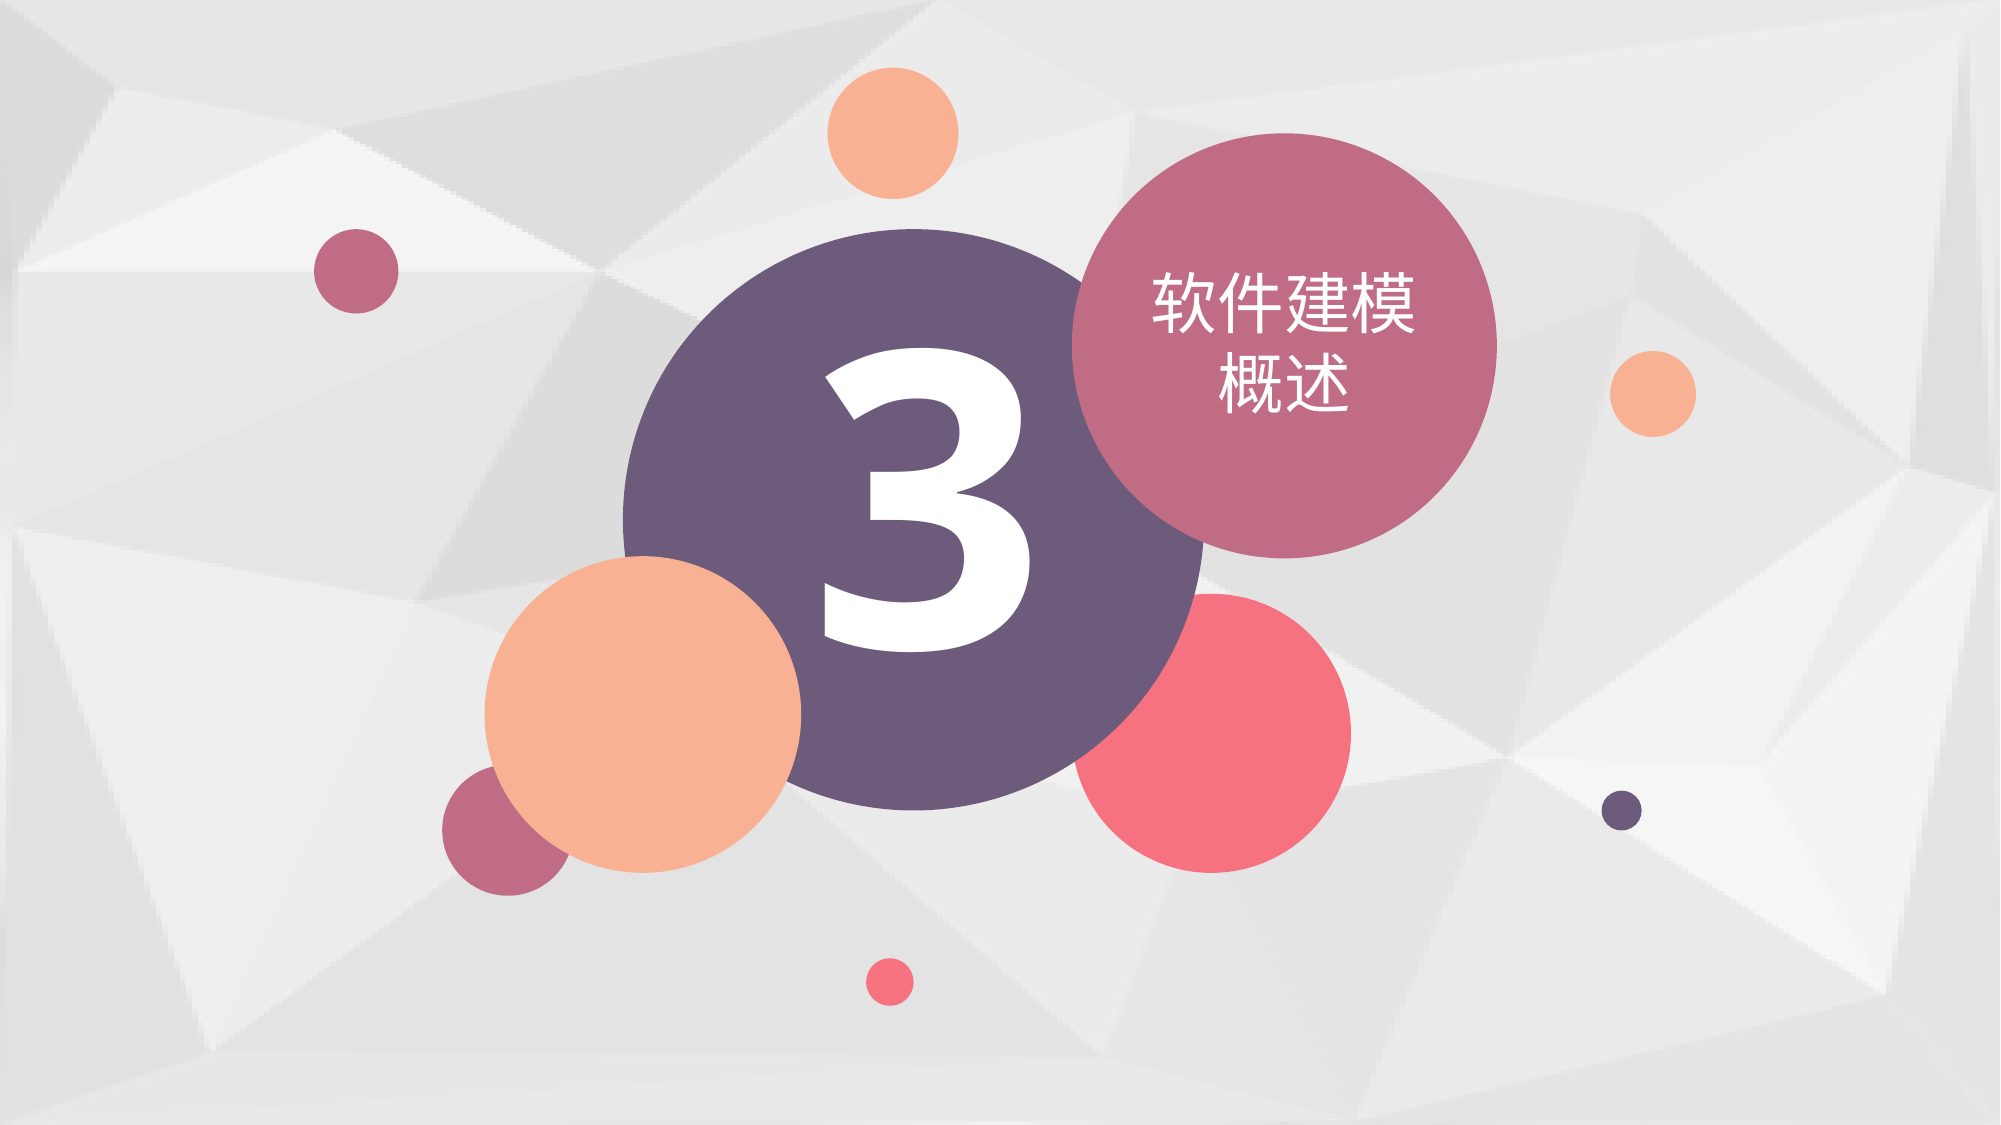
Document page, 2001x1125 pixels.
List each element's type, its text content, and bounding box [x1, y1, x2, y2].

text_box [622, 254, 794, 664]
picture [0, 0, 2001, 1125]
text_box [1075, 593, 1352, 873]
text_box [314, 229, 399, 314]
text_box [484, 556, 800, 873]
text_box [866, 958, 914, 1006]
text_box [1610, 351, 1697, 437]
text_box [827, 67, 959, 200]
text_box [442, 766, 569, 896]
text_box 软件建模 概述 [1135, 254, 1433, 430]
text_box [1601, 790, 1642, 831]
text_box [1071, 133, 1497, 559]
text_box [787, 269, 1204, 811]
text_box 3 [794, 227, 1062, 740]
